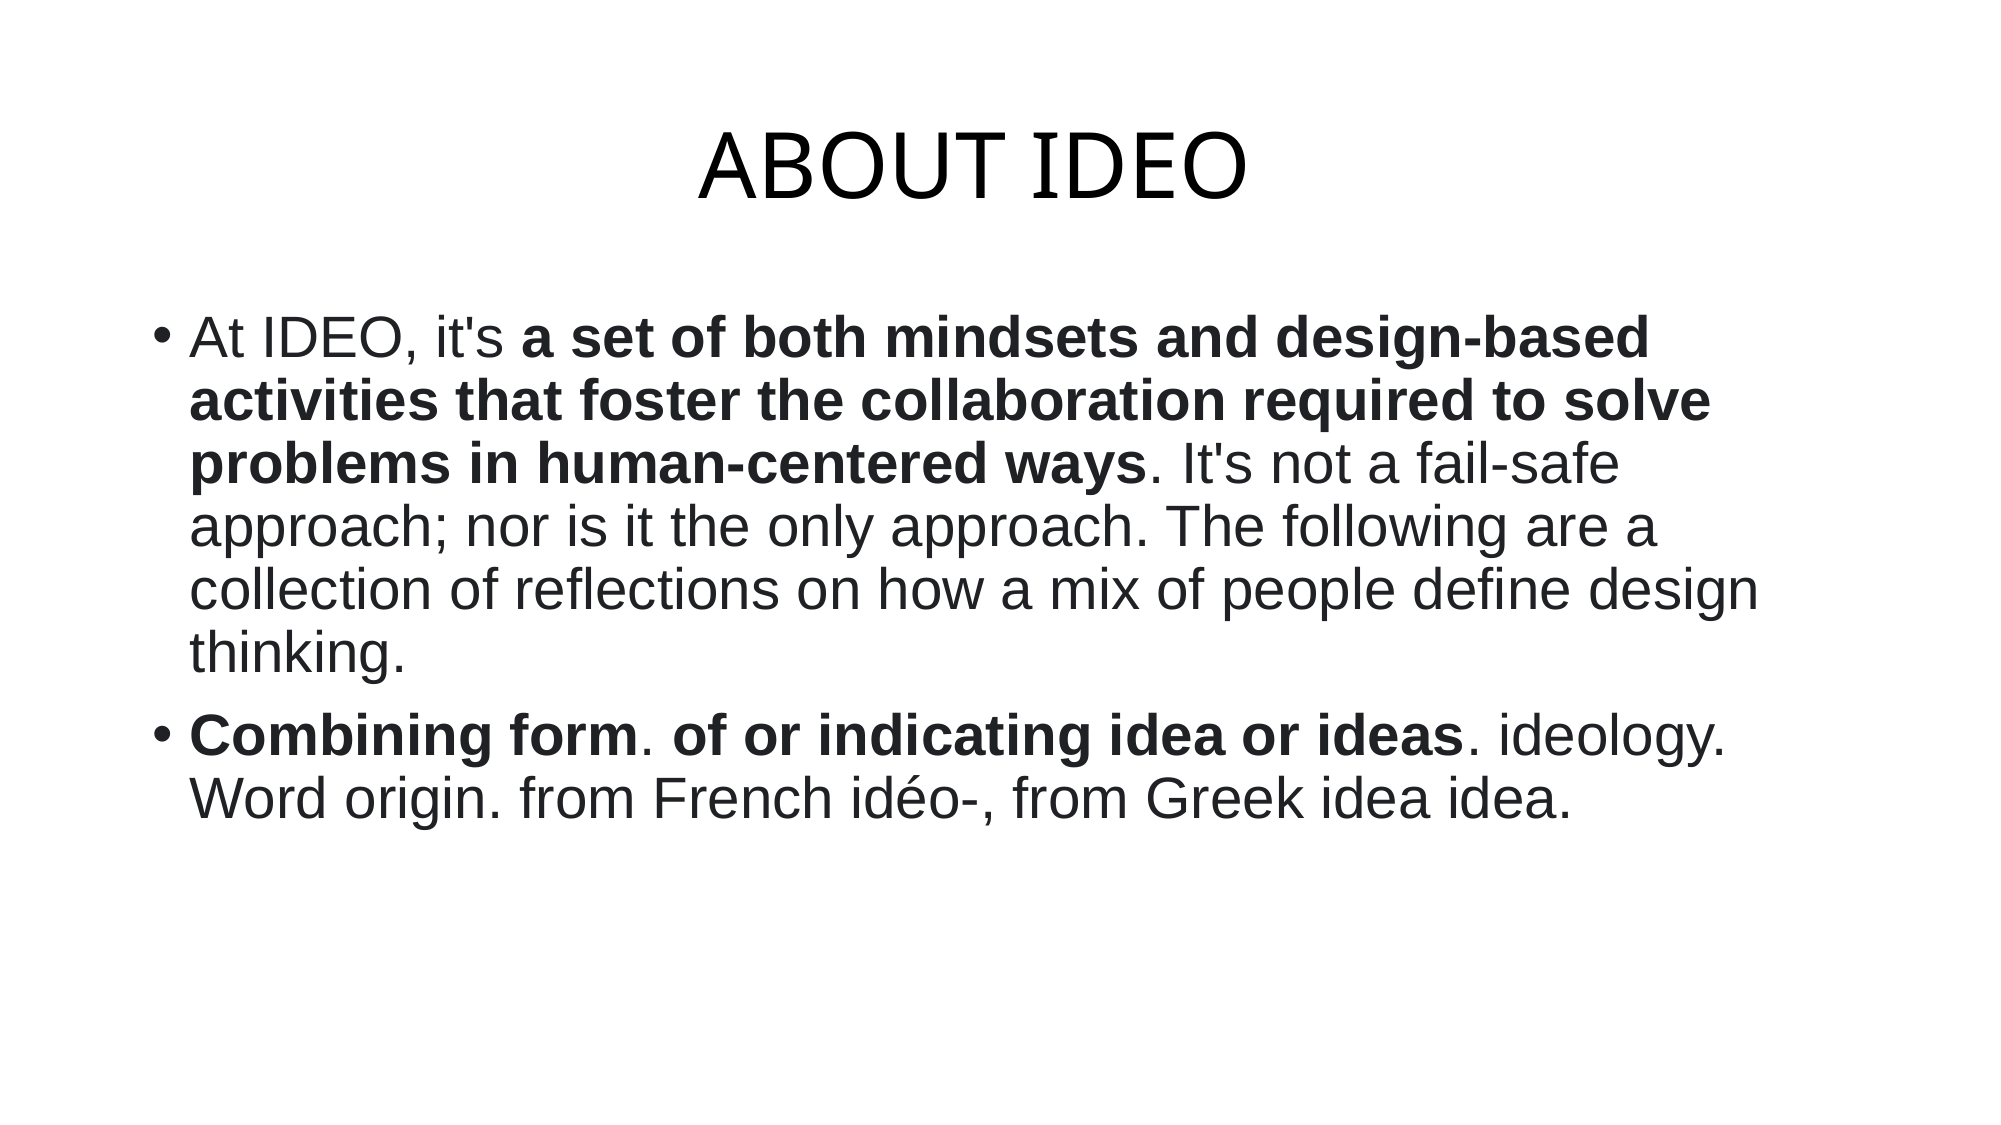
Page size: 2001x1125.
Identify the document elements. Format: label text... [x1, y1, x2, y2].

title ABOUT IDEO [137, 59, 1863, 278]
list At IDEO, it's a set of both mindsets and design-based activities that foster the collaboration required to solve problems in human-centered ways. It's not a fail-safe approach; nor is it the only approach. The following are a collection of reflections on how a mix of people define design thinking. Combining form. of or indicating idea or ideas. ideology. Word origin. from French idéo-, from Greek idea idea. [137, 299, 1863, 1014]
